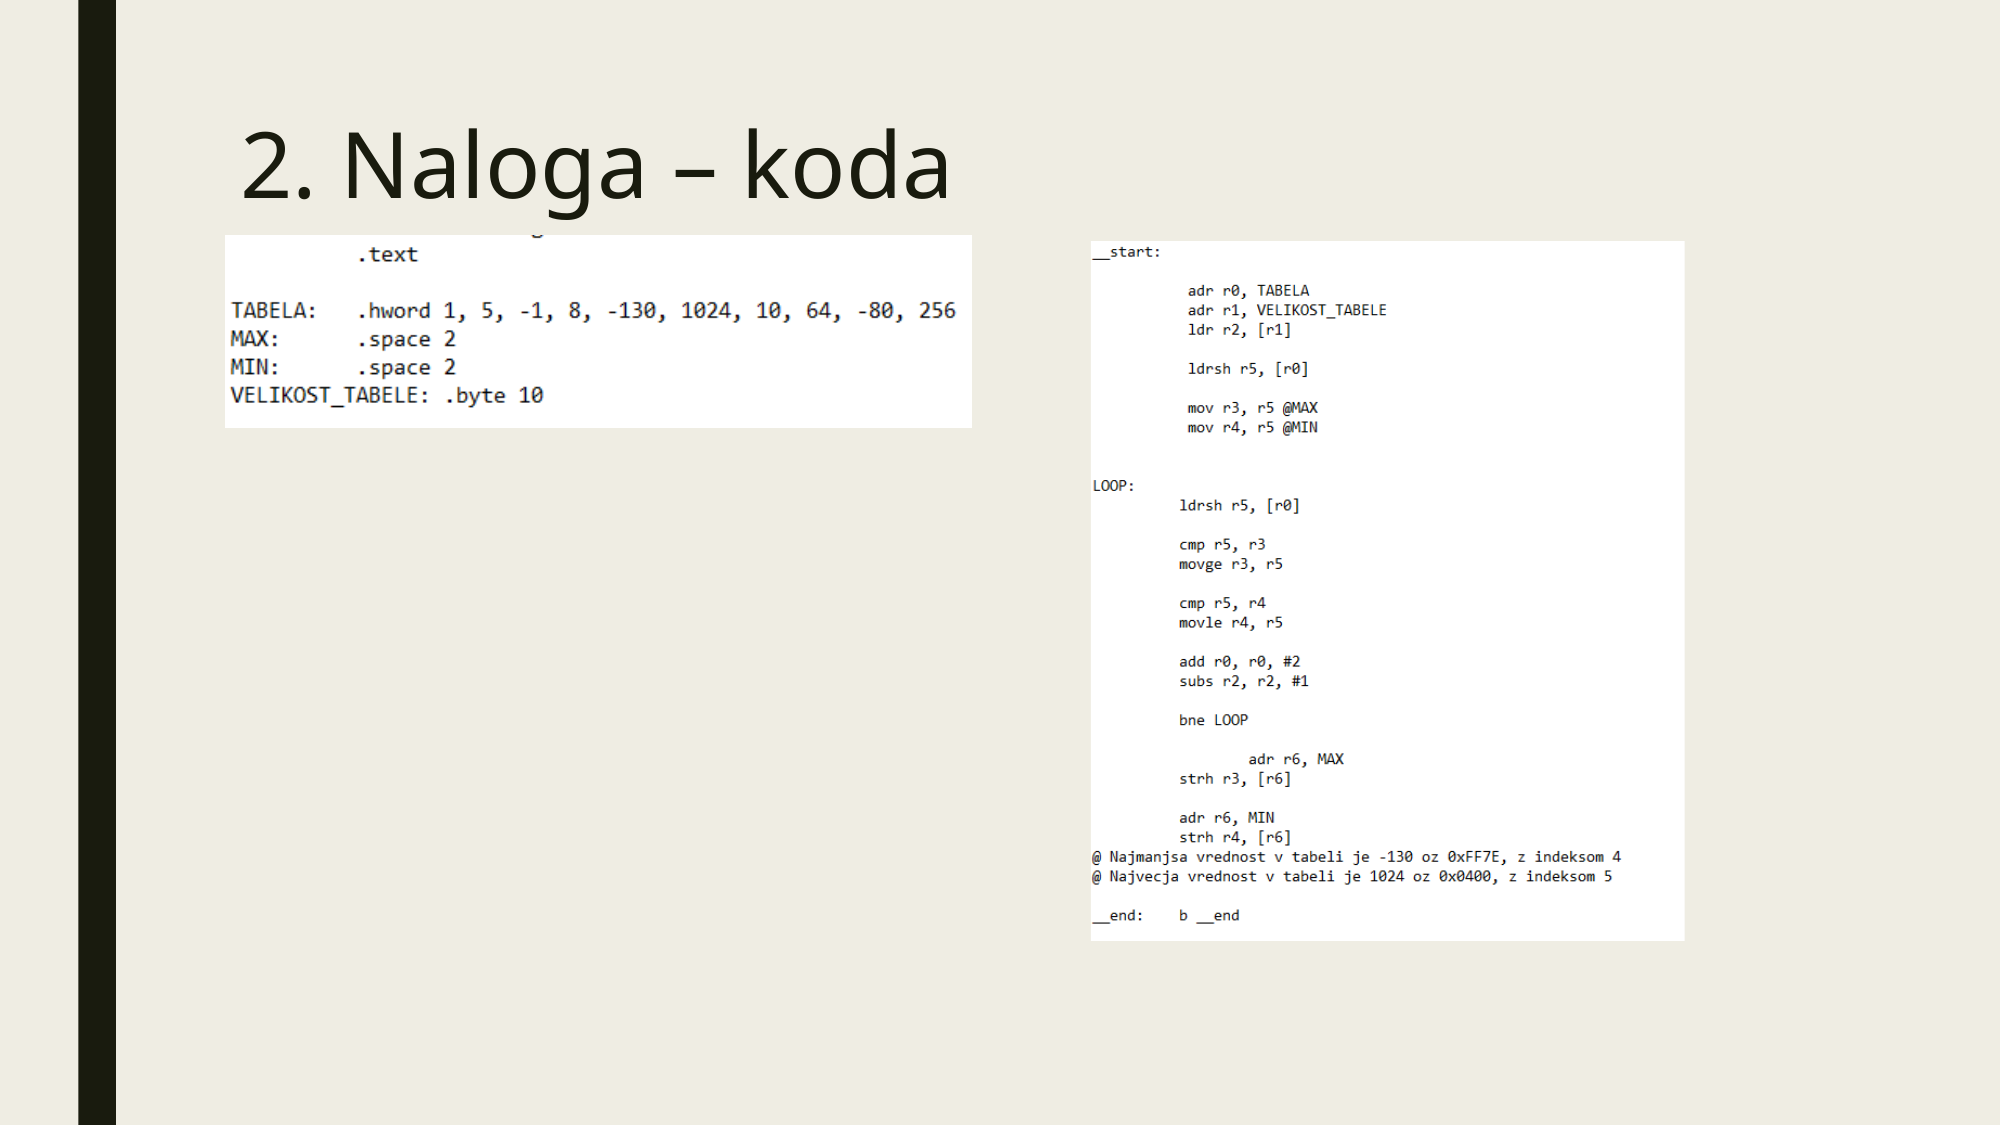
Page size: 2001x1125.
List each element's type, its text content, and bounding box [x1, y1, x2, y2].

picture [1090, 241, 1685, 941]
title 2. Naloga – koda [225, 112, 1800, 236]
picture [224, 235, 972, 429]
